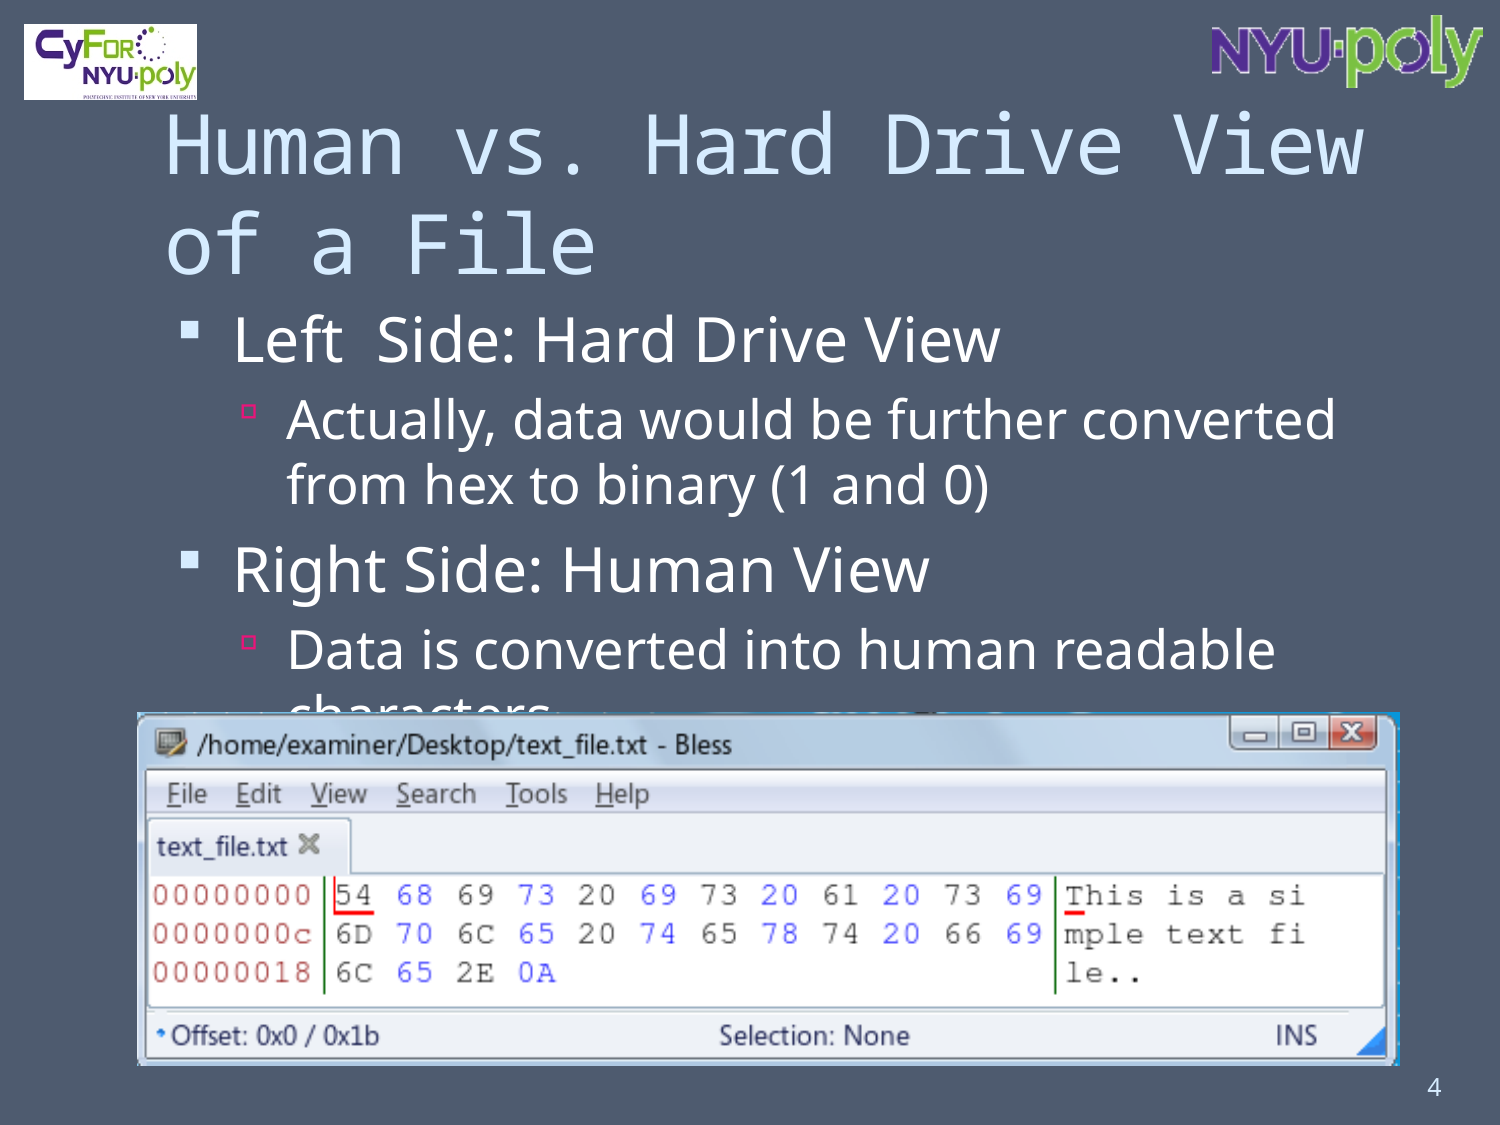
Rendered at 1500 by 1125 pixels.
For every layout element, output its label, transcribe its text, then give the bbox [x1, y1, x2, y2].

picture [1212, 15, 1483, 88]
list Left Side: Hard Drive View Actually, data would be further converted from hex to binary (1 and 0) Right Side: Human View Data is converted into human readable characters [150, 292, 1425, 1043]
title Human vs. Hard Drive View of a File [150, 83, 1425, 234]
slide_number 4 [1412, 1052, 1488, 1113]
picture [136, 711, 1401, 1067]
picture [24, 24, 197, 100]
